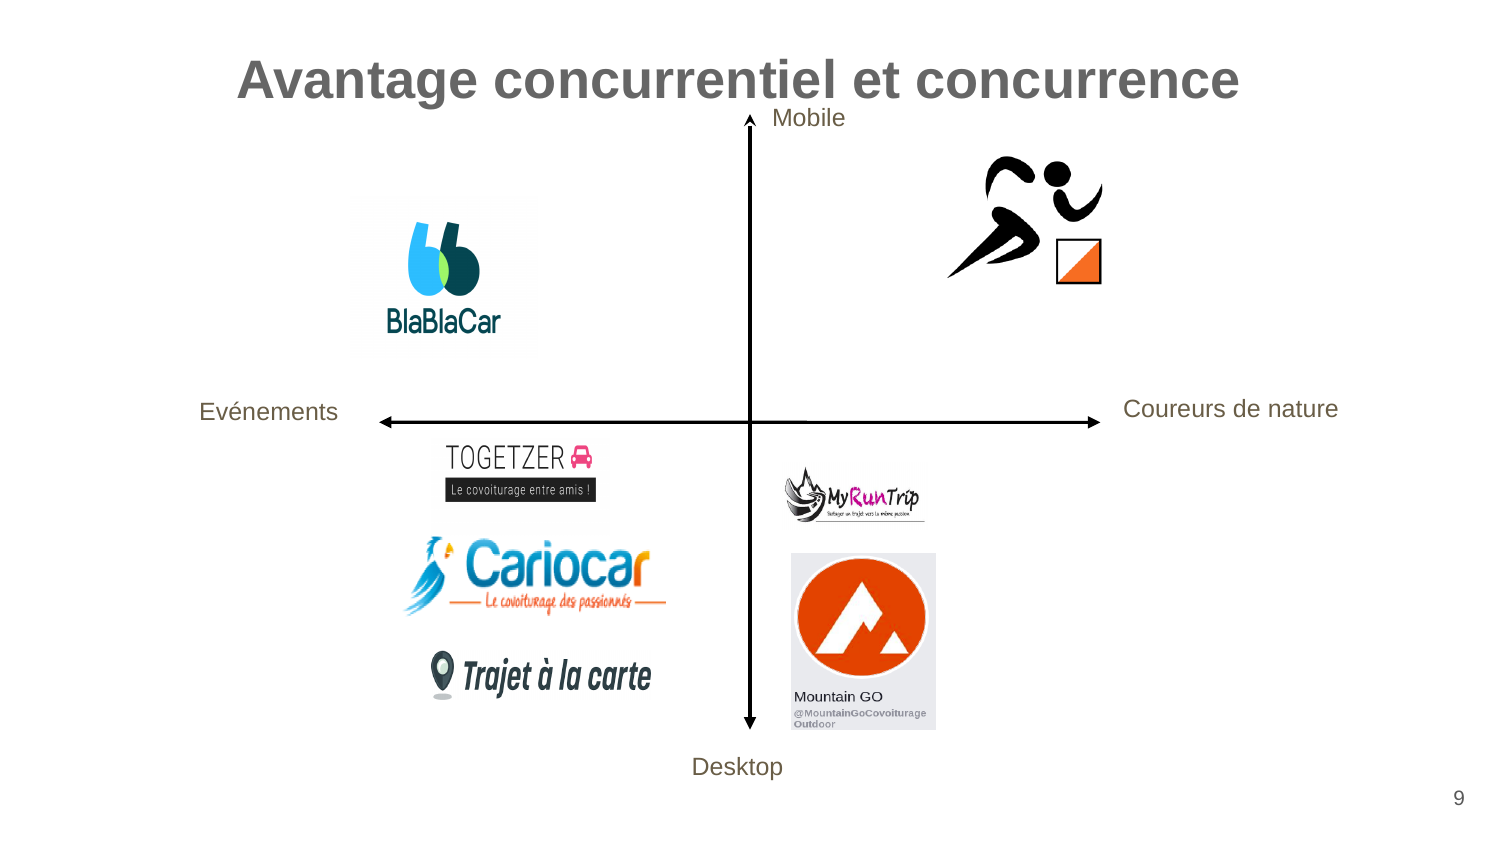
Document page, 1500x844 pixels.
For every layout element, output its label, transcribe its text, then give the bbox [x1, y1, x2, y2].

text_box Coureurs de nature [1108, 371, 1364, 438]
text_box Desktop [676, 729, 803, 797]
slide_number ‹#› [1389, 764, 1480, 830]
text_box Avantage concurrentiel et concurrence [221, 9, 1259, 91]
text_box Evénements [184, 374, 372, 442]
picture [400, 438, 666, 617]
text_box Mobile [757, 80, 883, 148]
picture [349, 196, 538, 359]
picture [431, 650, 651, 700]
picture [791, 553, 936, 730]
picture [780, 462, 928, 530]
picture [935, 126, 1116, 307]
